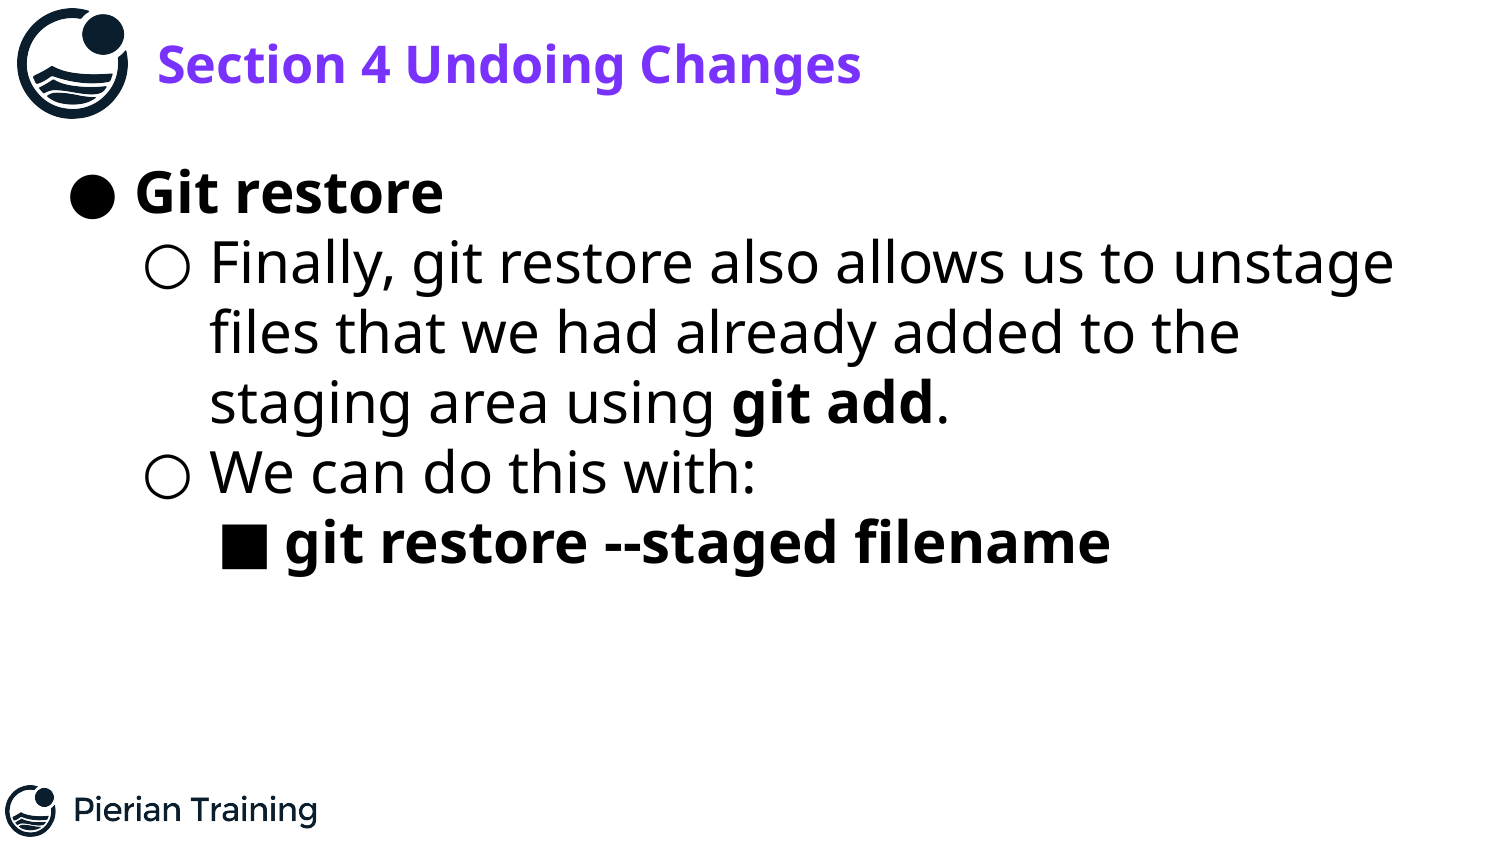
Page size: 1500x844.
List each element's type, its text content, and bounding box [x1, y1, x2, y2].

text_box Section 4 Undoing Changes [142, 16, 1239, 110]
text_box Git restore Finally, git restore also allows us to unstage files that we had already added to the staging area using git add. We can do this with: git restore --staged filename [44, 140, 1432, 661]
picture [4, 785, 318, 837]
picture [16, 8, 128, 120]
